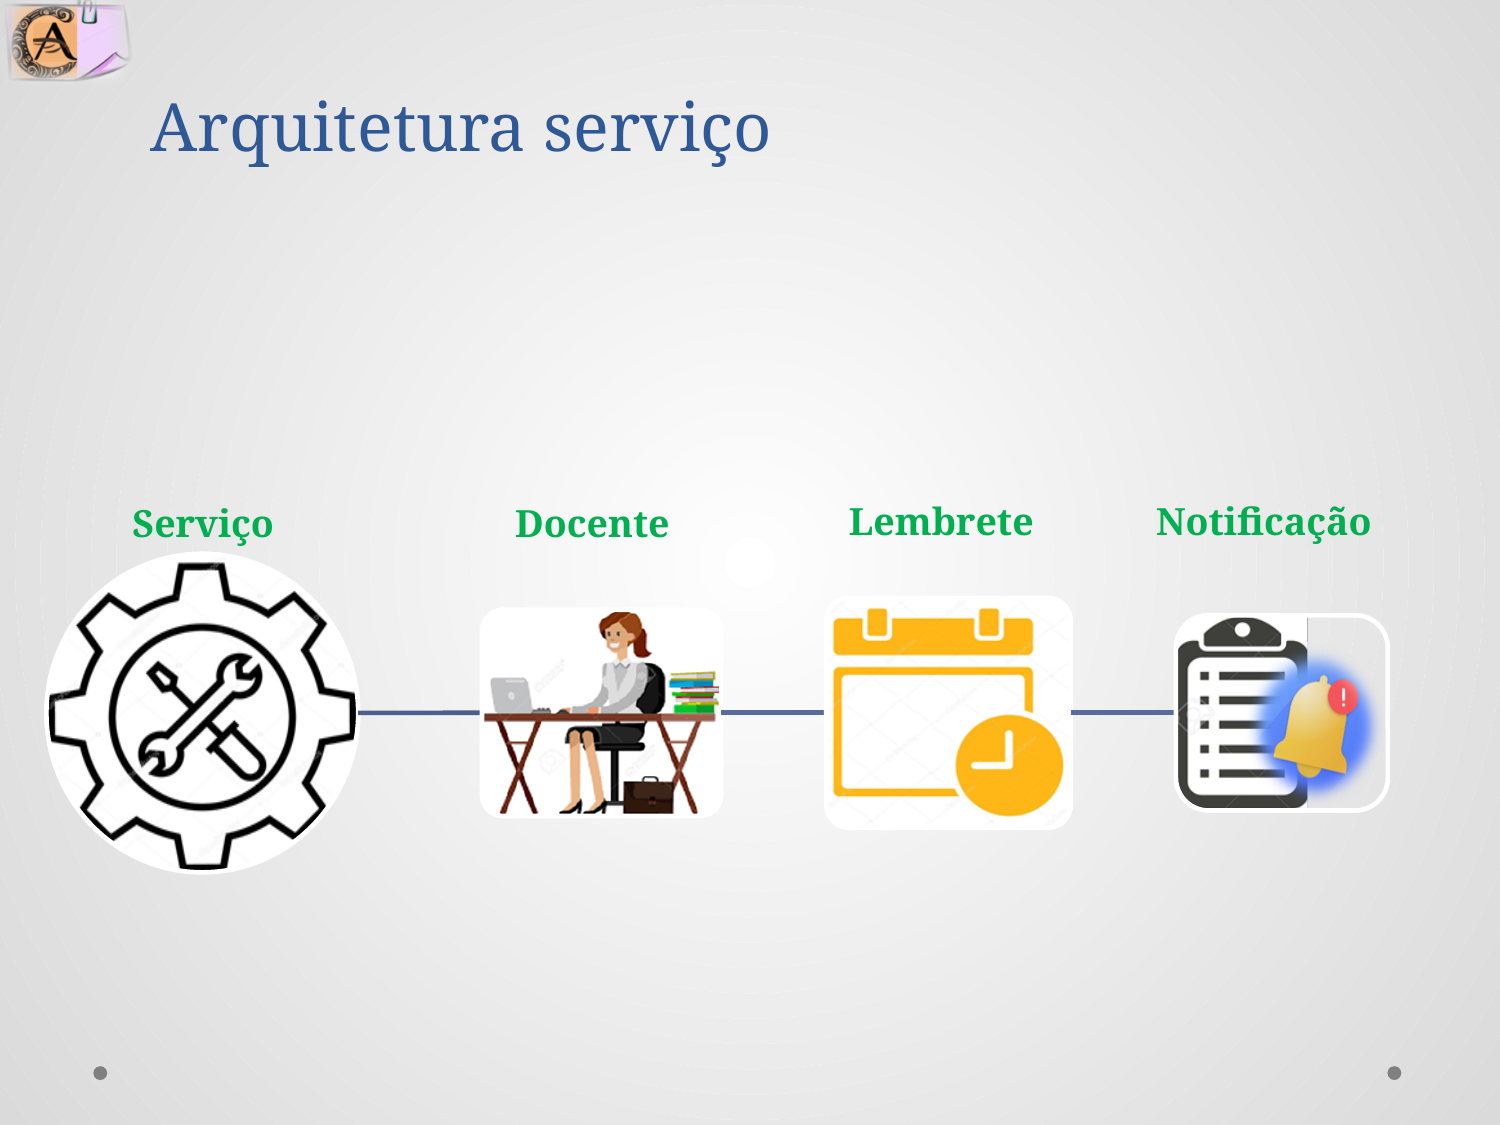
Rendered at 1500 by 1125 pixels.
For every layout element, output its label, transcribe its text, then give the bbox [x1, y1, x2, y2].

title Arquitetura serviço [135, 40, 1425, 173]
text_box Notificação [1141, 490, 1387, 551]
text_box Lembrete [834, 490, 1049, 551]
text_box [0, 553, 1454, 873]
picture [0, 0, 136, 91]
text_box Docente [500, 492, 685, 551]
text_box Serviço [117, 492, 289, 551]
